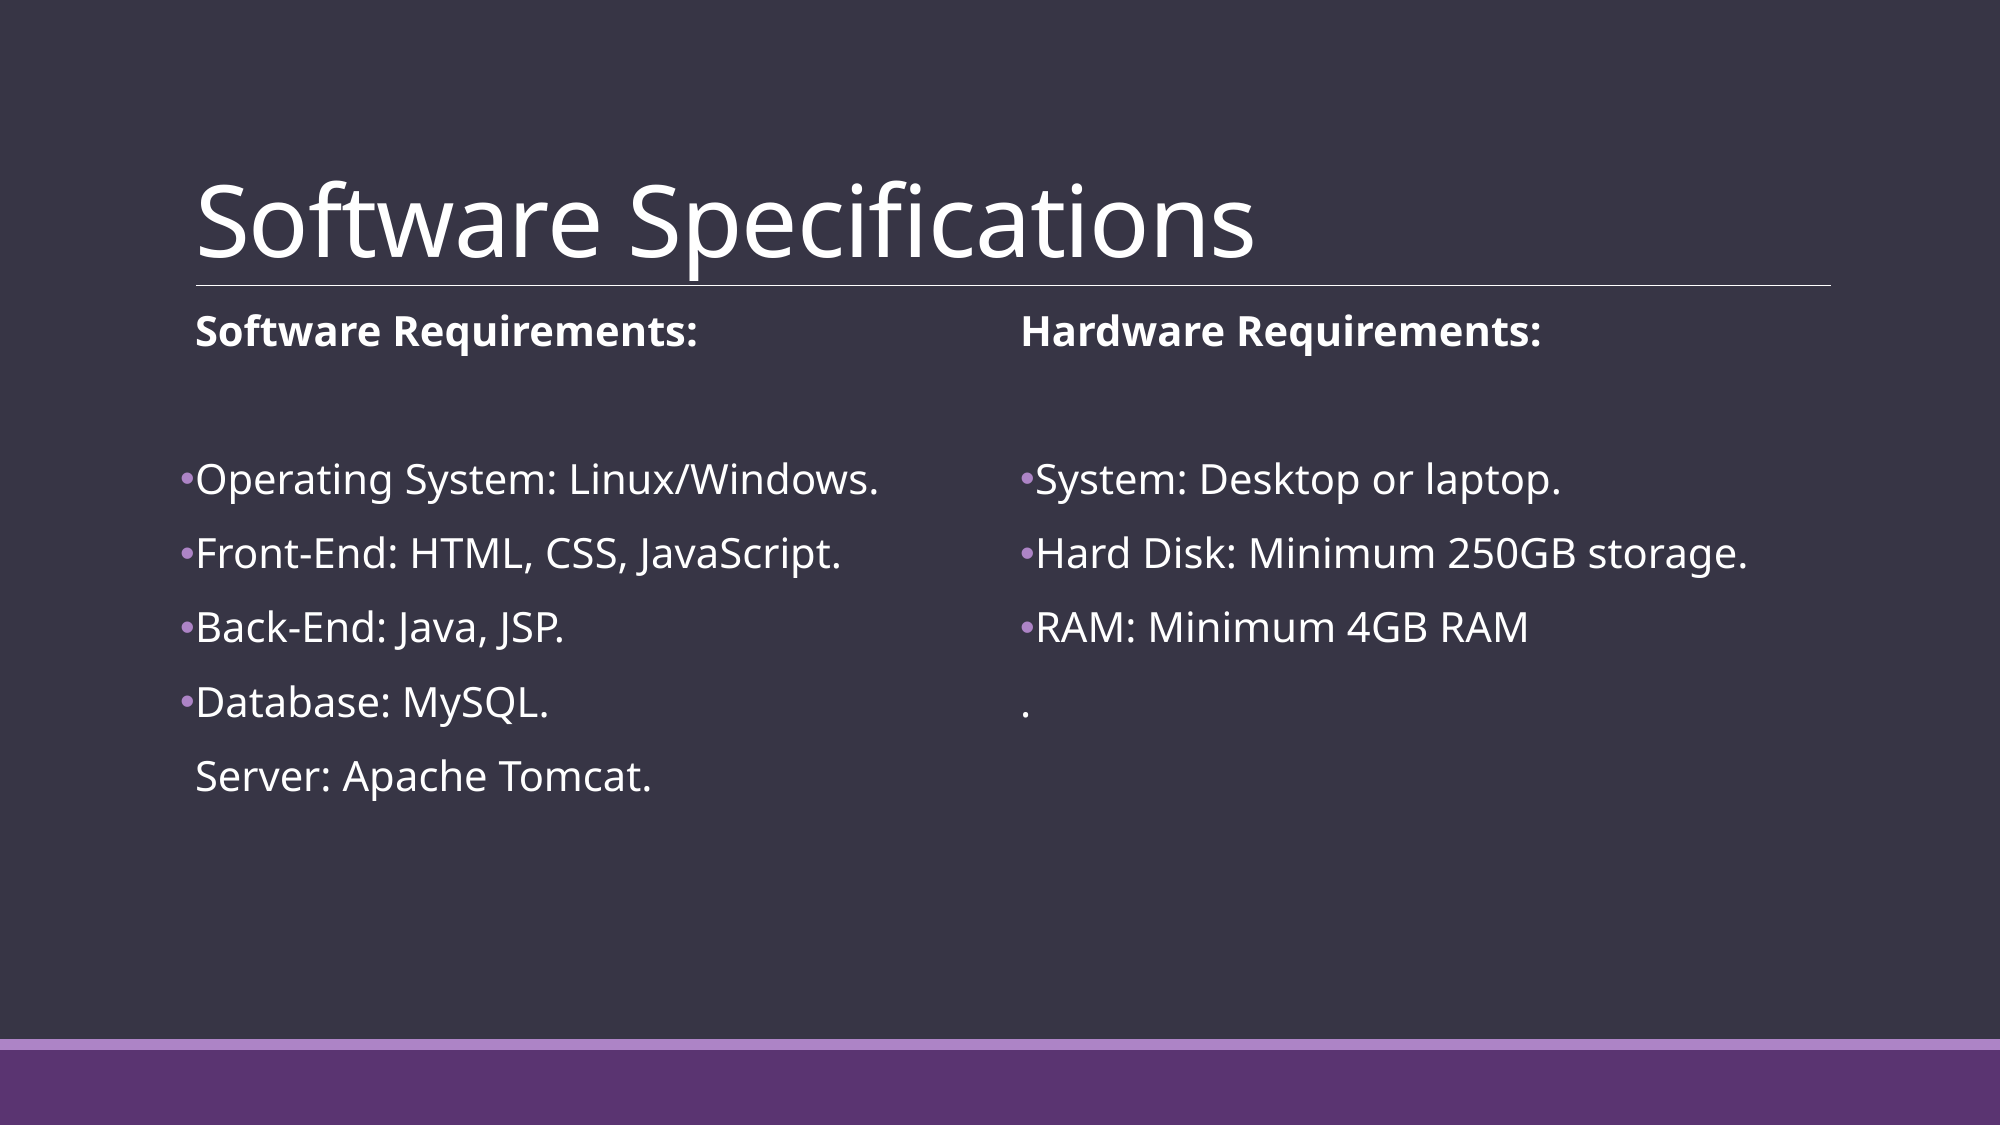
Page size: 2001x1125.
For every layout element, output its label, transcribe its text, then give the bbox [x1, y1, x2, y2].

list Software Requirements: Operating System: Linux/Windows. Front-End: HTML, CSS, JavaScript. Back-End: Java, JSP. Database: MySQL. Server: Apache Tomcat. [180, 302, 990, 963]
list Hardware Requirements: System: Desktop or laptop. Hard Disk: Minimum 250GB storage. RAM: Minimum 4GB RAM . [1020, 302, 1830, 963]
title Software Specifications [180, 47, 1830, 285]
